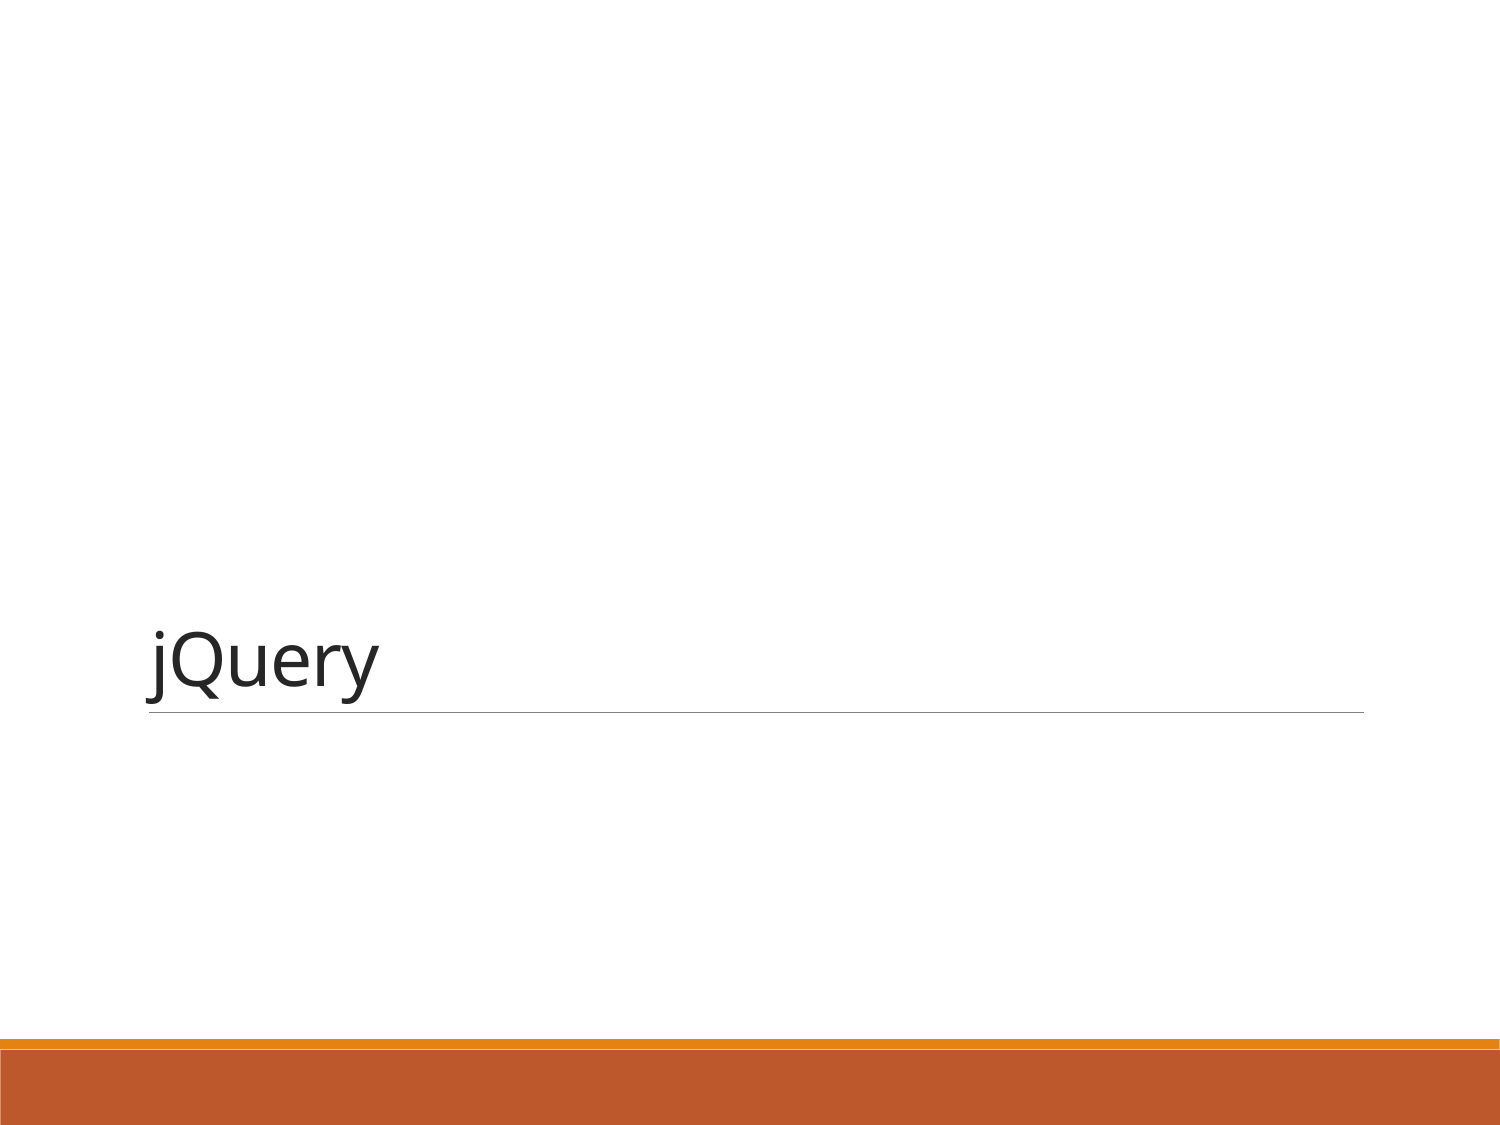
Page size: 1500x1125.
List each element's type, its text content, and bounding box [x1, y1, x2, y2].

title jQuery [135, 124, 1373, 710]
